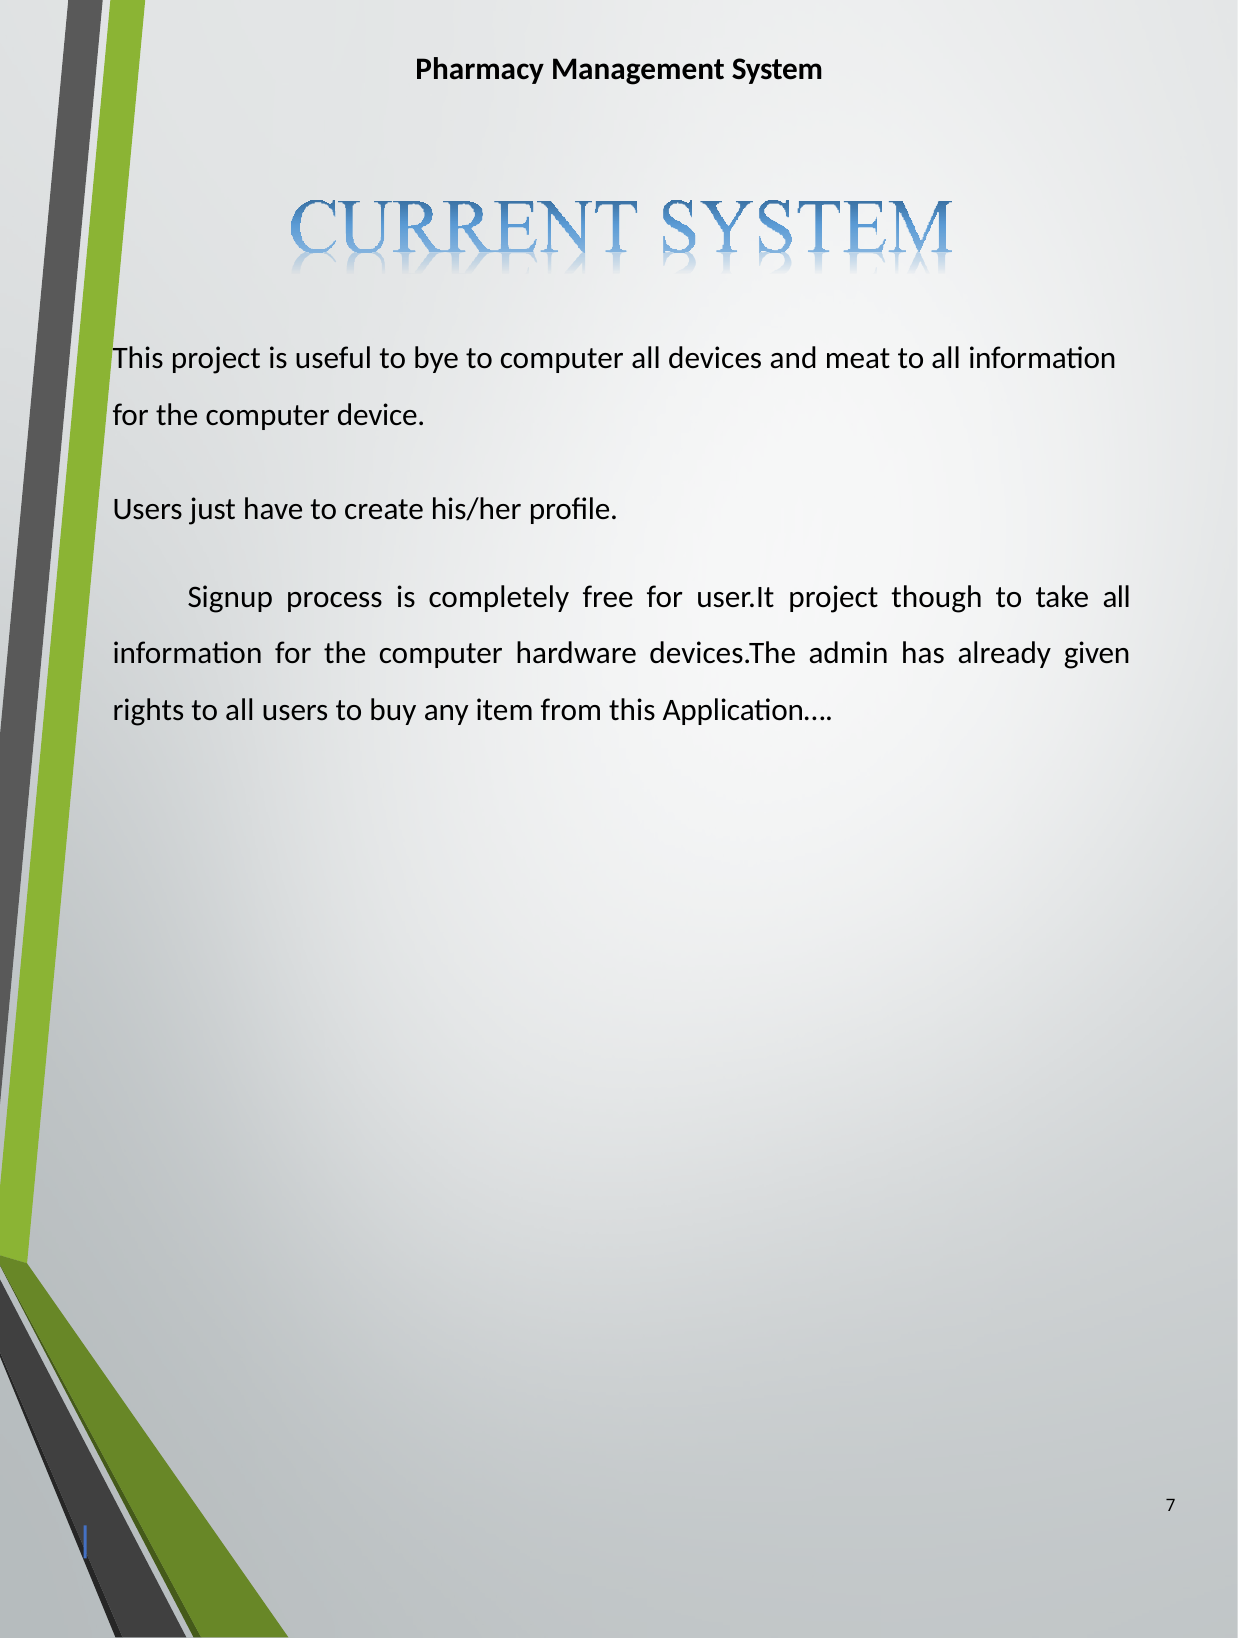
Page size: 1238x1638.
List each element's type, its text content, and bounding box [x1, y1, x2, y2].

slide_number 7 [1119, 1029, 1176, 1638]
text_box This project is useful to bye to computer all devices and meat to all information for the computer device. Users just have to create his/her profile. Signup process is completely free for user.It project though to take all information for the computer hardware devices.The admin has already given rights to all users to buy any item from this Application…. [110, 315, 1132, 727]
text_box [83, 1525, 87, 1559]
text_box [290, 200, 952, 274]
text_box Pharmacy Management System [413, 45, 829, 86]
